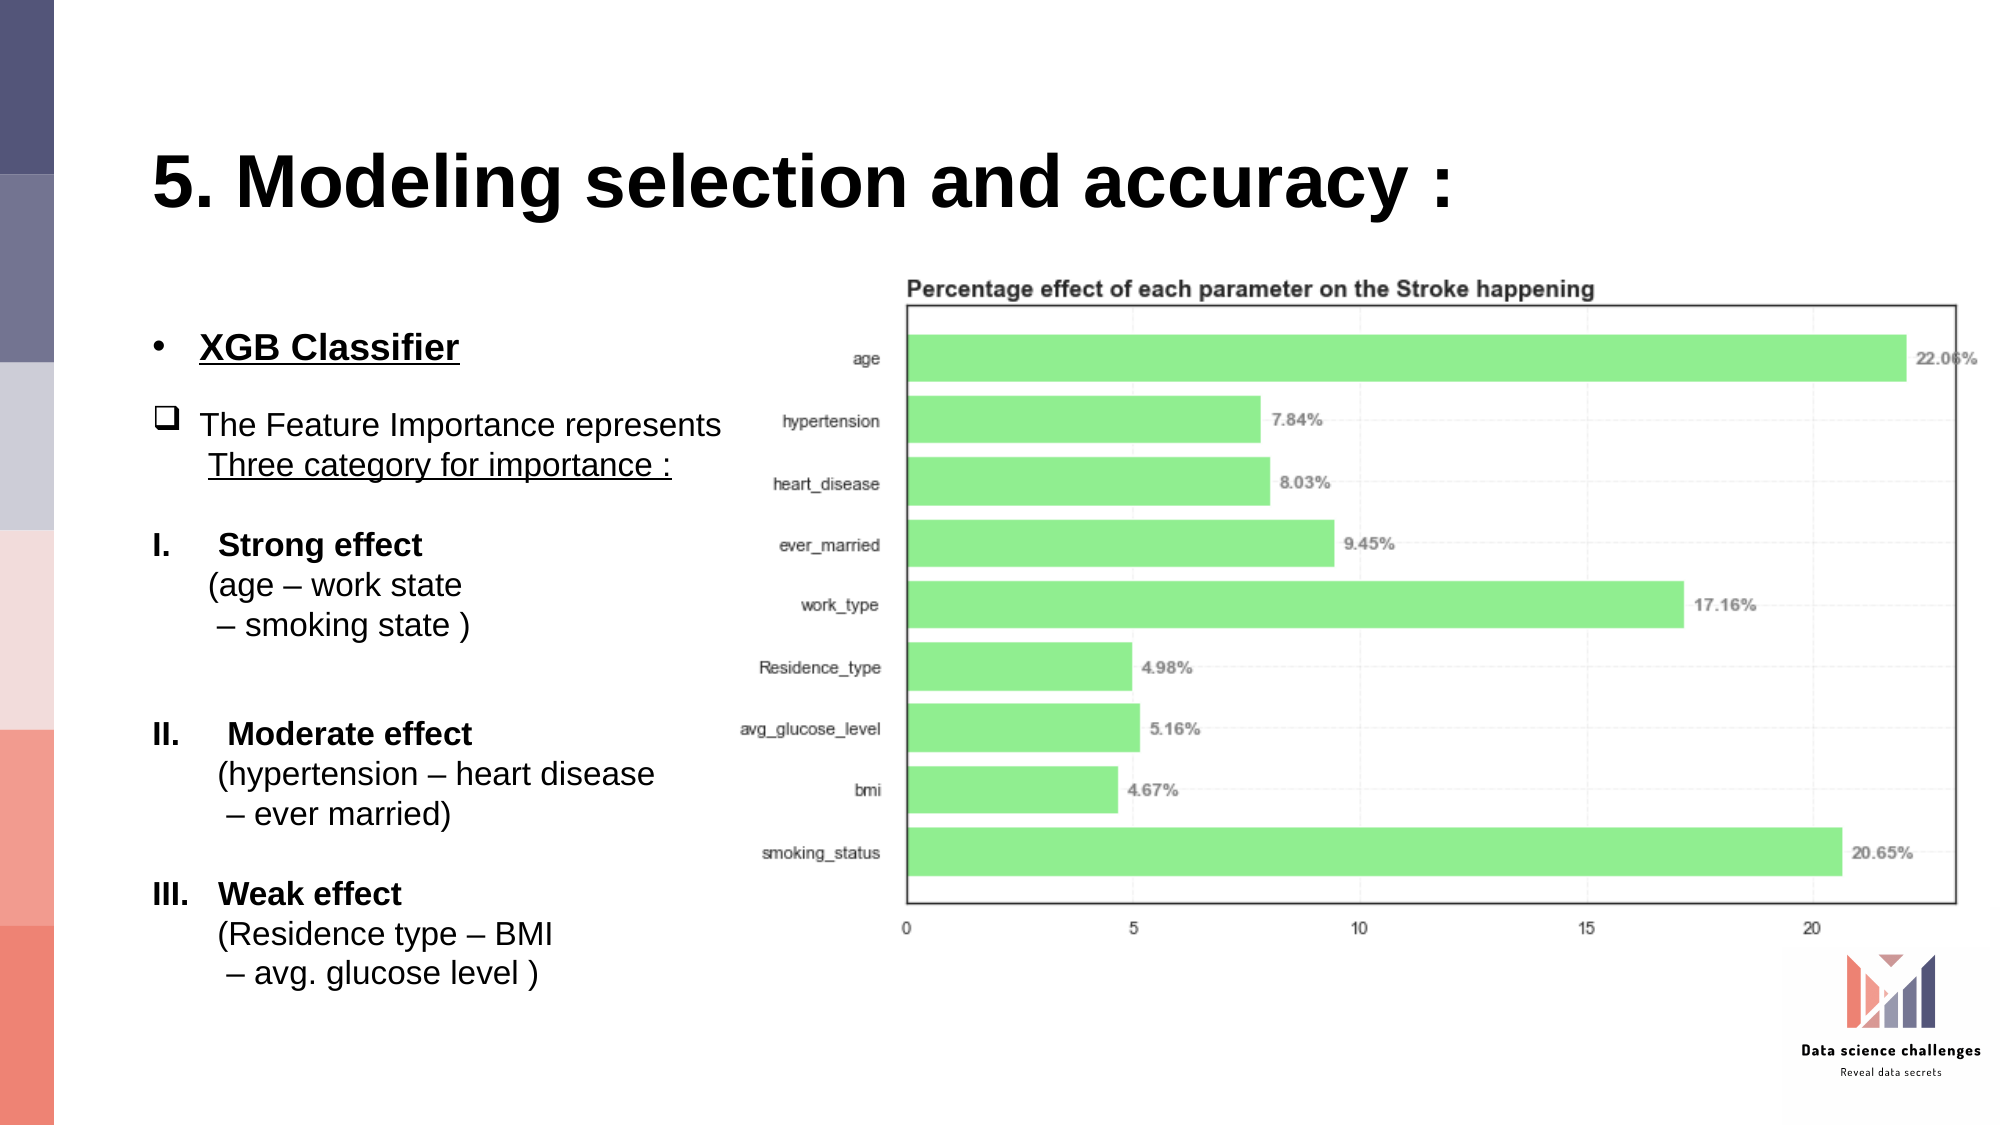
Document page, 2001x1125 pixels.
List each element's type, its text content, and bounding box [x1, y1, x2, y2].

title 5. Modeling selection and accuracy : [137, 69, 1863, 287]
list XGB Classifier The Feature Importance represents Three category for importance : Strong effect (age – work state – smoking state ) Moderate effect (hypertension – heart disease – ever married) Weak effect (Residence type – BMI – avg. glucose level ) [137, 315, 1883, 1011]
picture [728, 269, 2000, 1125]
